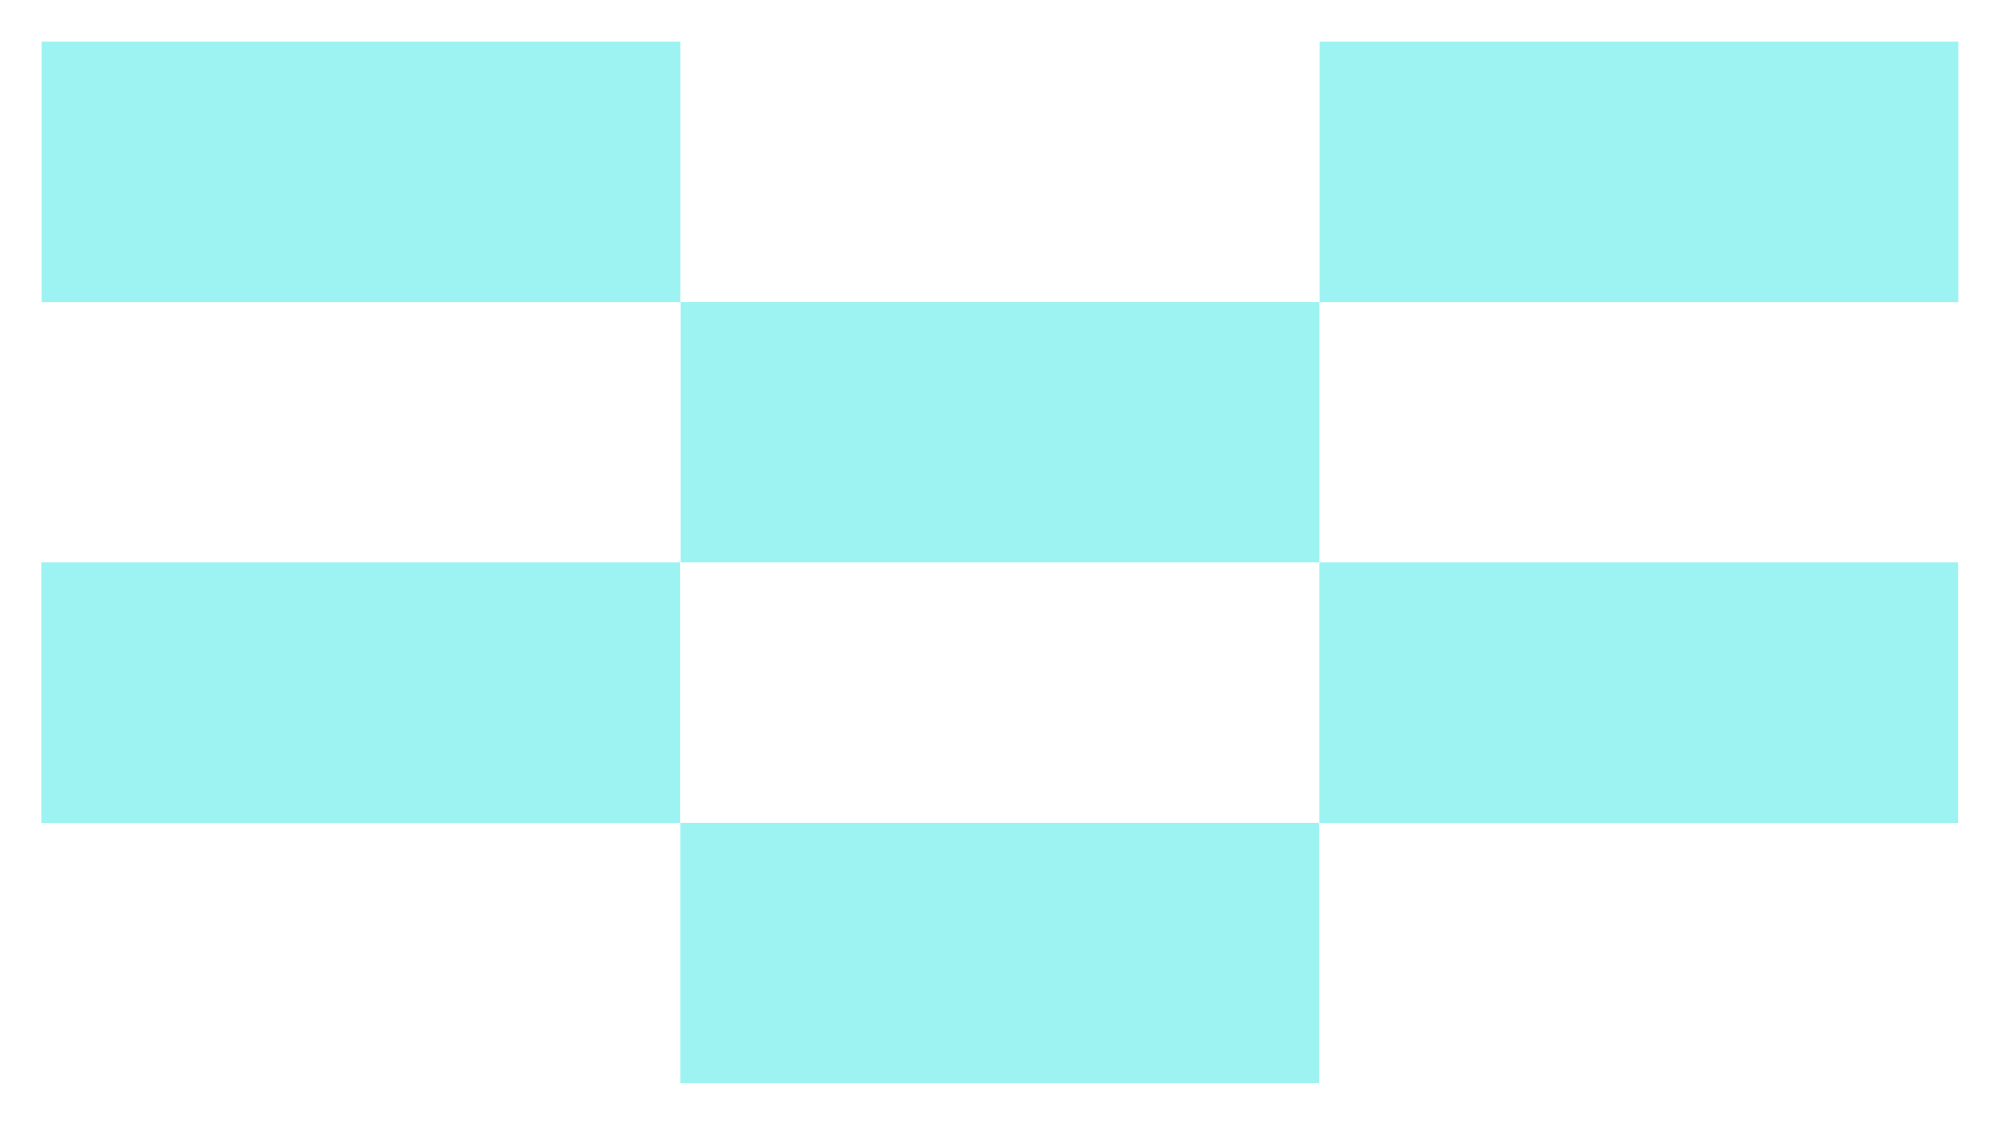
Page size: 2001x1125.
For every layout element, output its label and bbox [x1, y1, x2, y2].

text_box [1318, 41, 1959, 303]
text_box [41, 41, 681, 303]
text_box [1318, 561, 1959, 824]
text_box [680, 301, 1321, 563]
text_box [679, 822, 1320, 1084]
text_box [40, 561, 681, 824]
